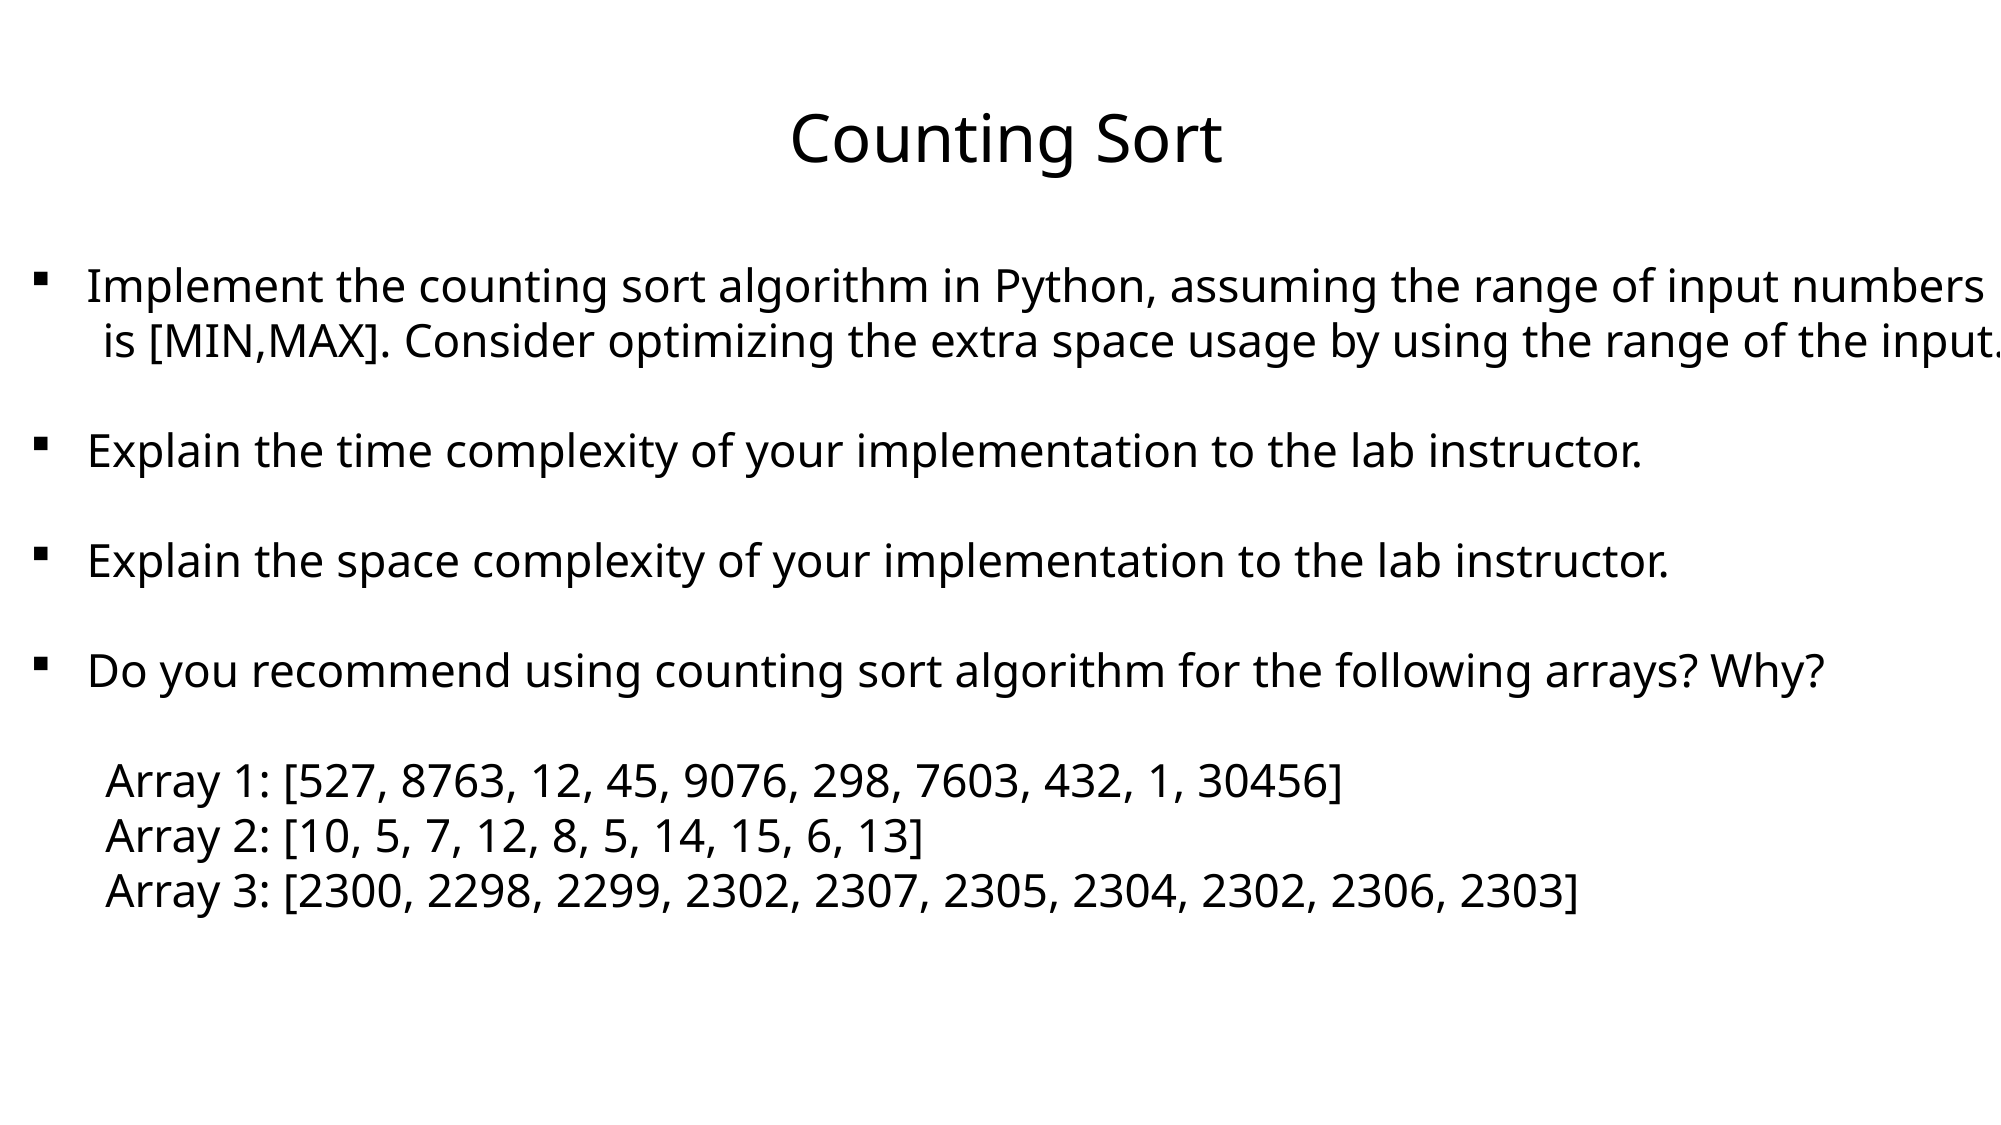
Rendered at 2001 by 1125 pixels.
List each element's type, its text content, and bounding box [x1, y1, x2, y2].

text_box Implement the counting sort algorithm in Python, assuming the range of input numbers is [MIN,MAX]. Consider optimizing the extra space usage by using the range of the input. Explain the time complexity of your implementation to the lab instructor. Explain the space complexity of your implementation to the lab instructor. Do you recommend using counting sort algorithm for the following arrays? Why? Array 1: [527, 8763, 12, 45, 9076, 298, 7603, 432, 1, 30456] Array 2: [10, 5, 7, 12, 8, 5, 14, 15, 6, 13] Array 3: [2300, 2298, 2299, 2302, 2307, 2305, 2304, 2302, 2306, 2303] [15, 249, 2000, 980]
title Counting Sort [774, 32, 2000, 249]
